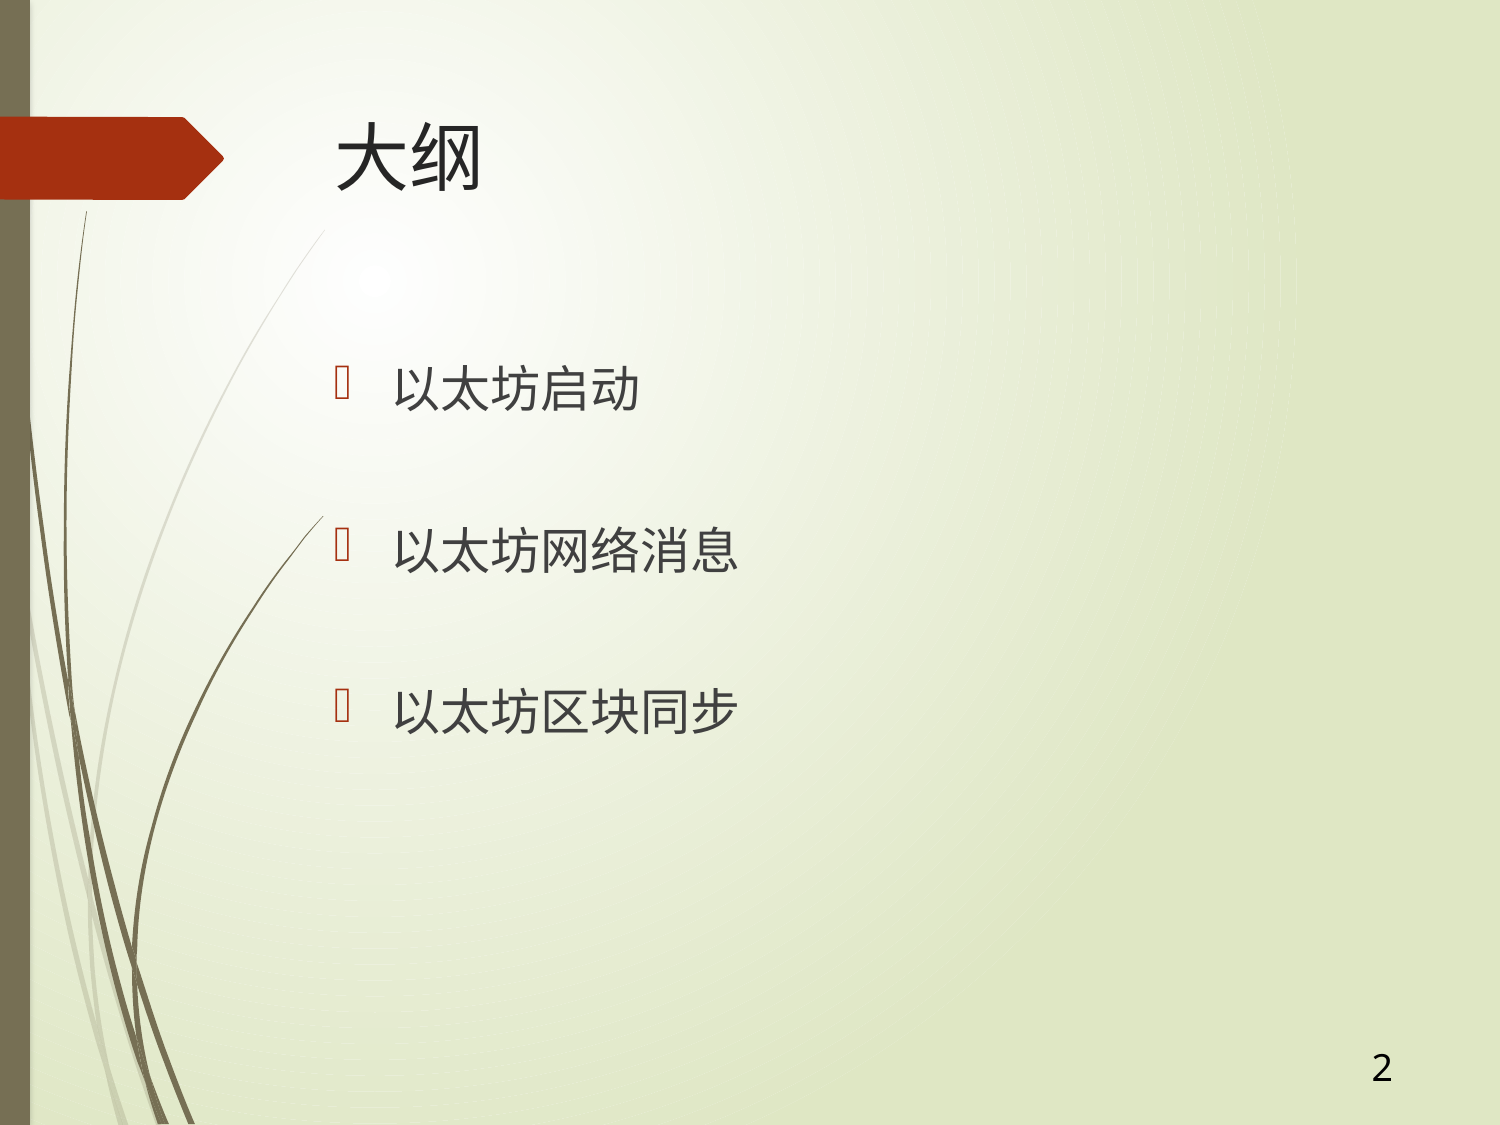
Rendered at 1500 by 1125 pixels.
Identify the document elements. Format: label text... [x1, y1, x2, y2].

title 大纲 [319, 102, 1400, 313]
text_box [1356, 1036, 1500, 1103]
list 以太坊启动 以太坊网络消息 以太坊区块同步 [318, 350, 1400, 970]
